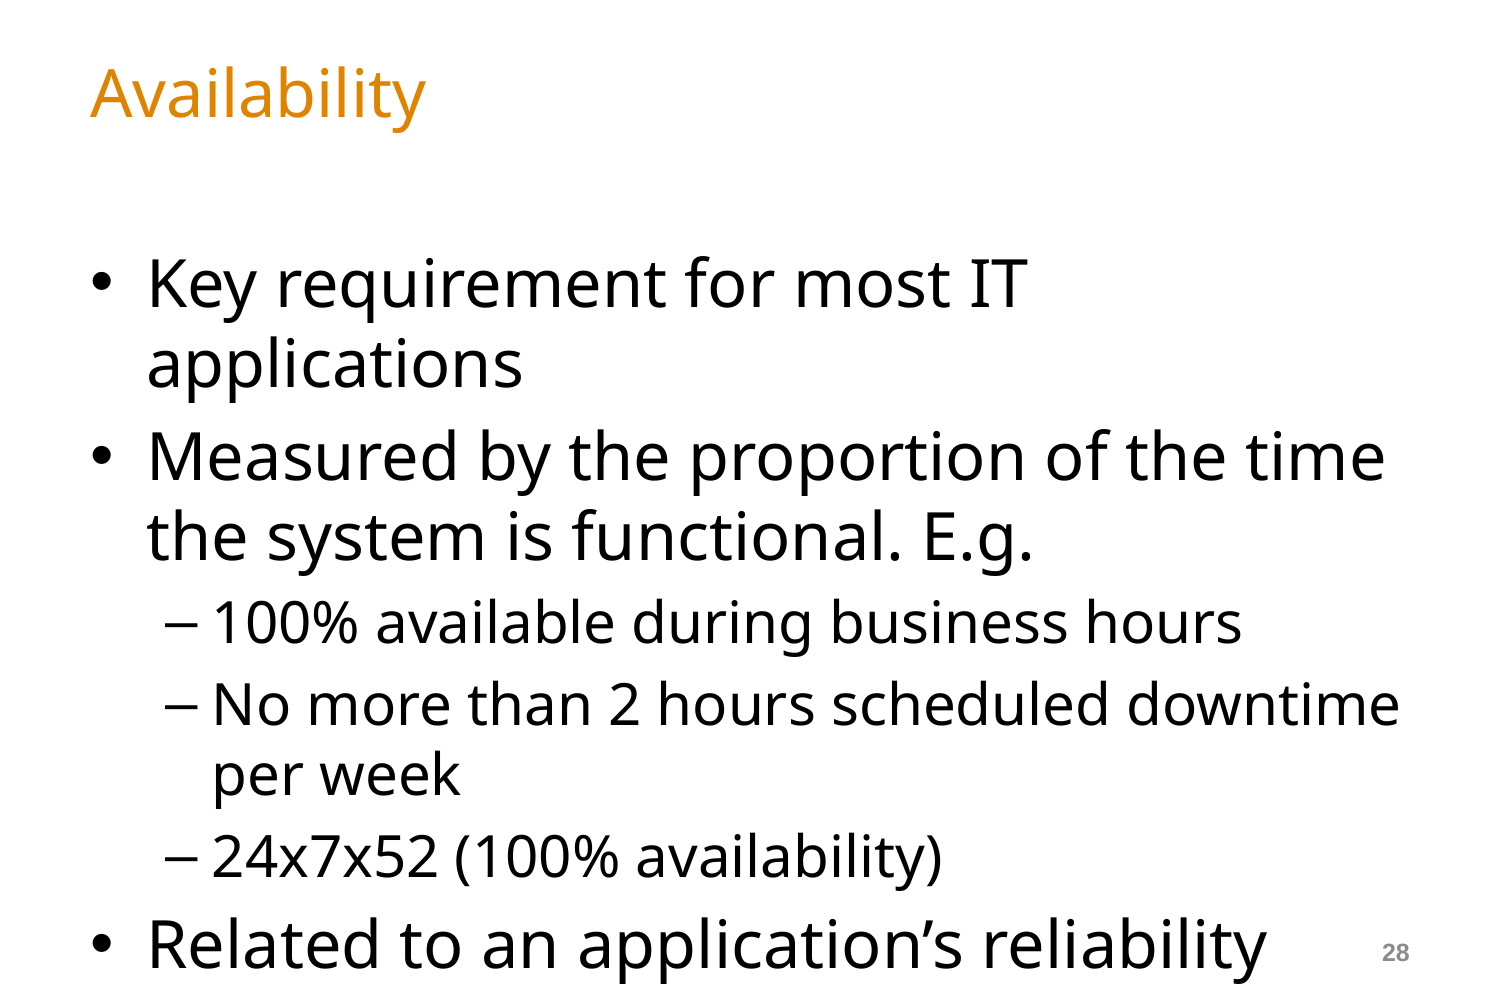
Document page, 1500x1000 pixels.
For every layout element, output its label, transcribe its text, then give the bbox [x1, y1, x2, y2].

slide_number 28 [1074, 926, 1425, 981]
title Availability [75, 40, 1425, 142]
list Key requirement for most IT applications Measured by the proportion of the time the system is functional. E.g. 100% available during business hours No more than 2 hours scheduled downtime per week 24x7x52 (100% availability) Related to an application’s reliability Reliability: The probability that a system is functional for a given interval of time. Unreliable applications suffer poor availability [75, 233, 1425, 894]
